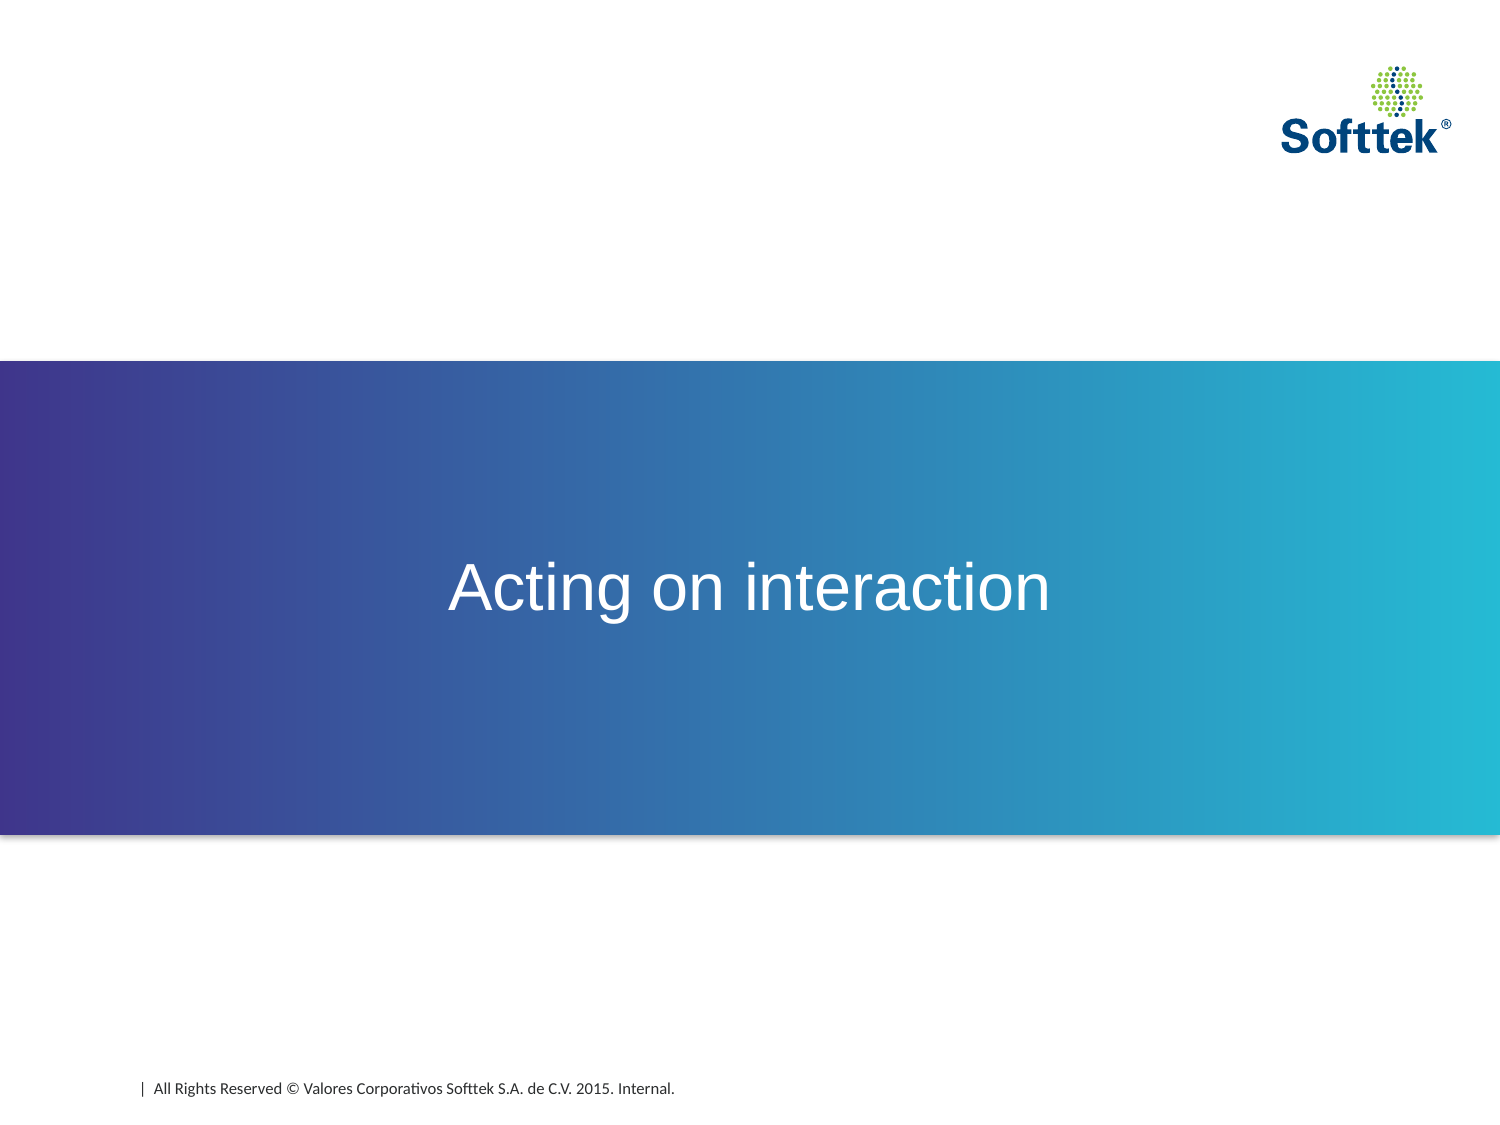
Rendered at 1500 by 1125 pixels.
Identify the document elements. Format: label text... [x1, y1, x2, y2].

list Acting on interaction [76, 385, 1424, 798]
